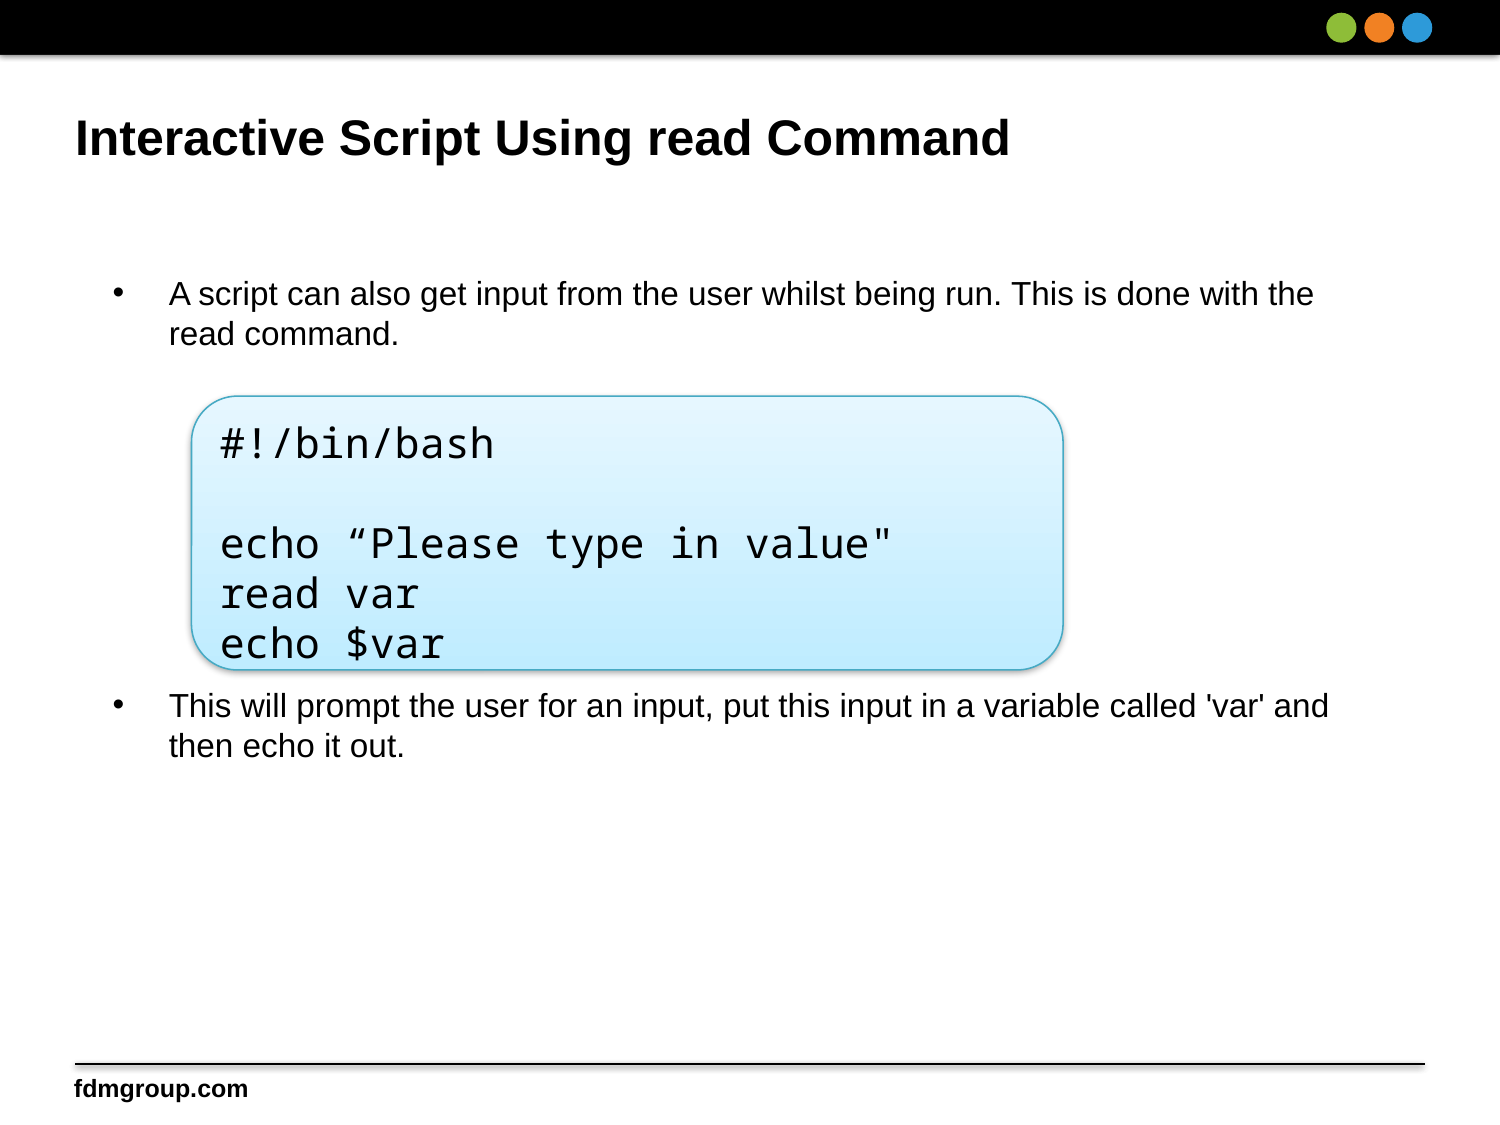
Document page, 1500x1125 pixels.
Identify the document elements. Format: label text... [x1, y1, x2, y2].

title Interactive Script Using read Command [75, 105, 1425, 174]
text_box #!/bin/bash echo “Please type in value" read var echo $var [190, 395, 1064, 671]
list A script can also get input from the user whilst being run. This is done with the read command. This will prompt the user for an input, put this input in a variable called 'var' and then echo it out. [112, 271, 1388, 1006]
